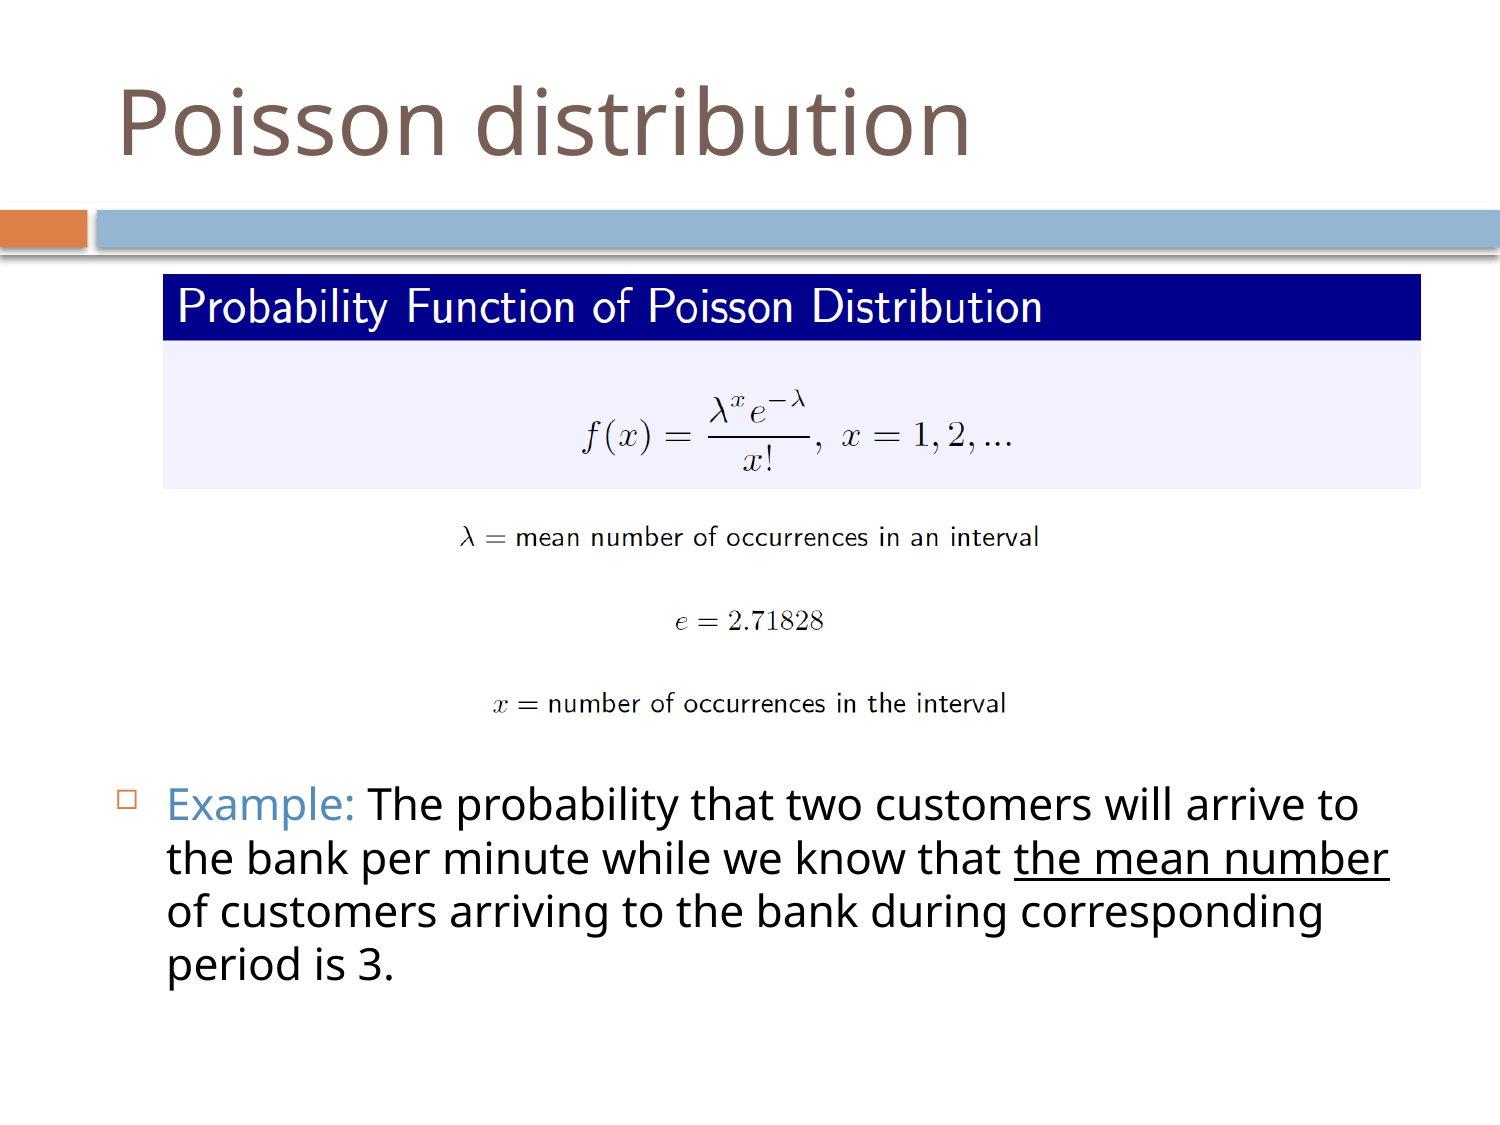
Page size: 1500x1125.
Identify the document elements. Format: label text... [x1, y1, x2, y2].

list Example: The probability that two customers will arrive to the bank per minute while we know that the mean number of customers arriving to the bank during corresponding period is 3. [100, 262, 1438, 1000]
title Poisson distribution [100, 37, 1438, 200]
picture [162, 274, 1421, 489]
picture [449, 500, 1051, 733]
